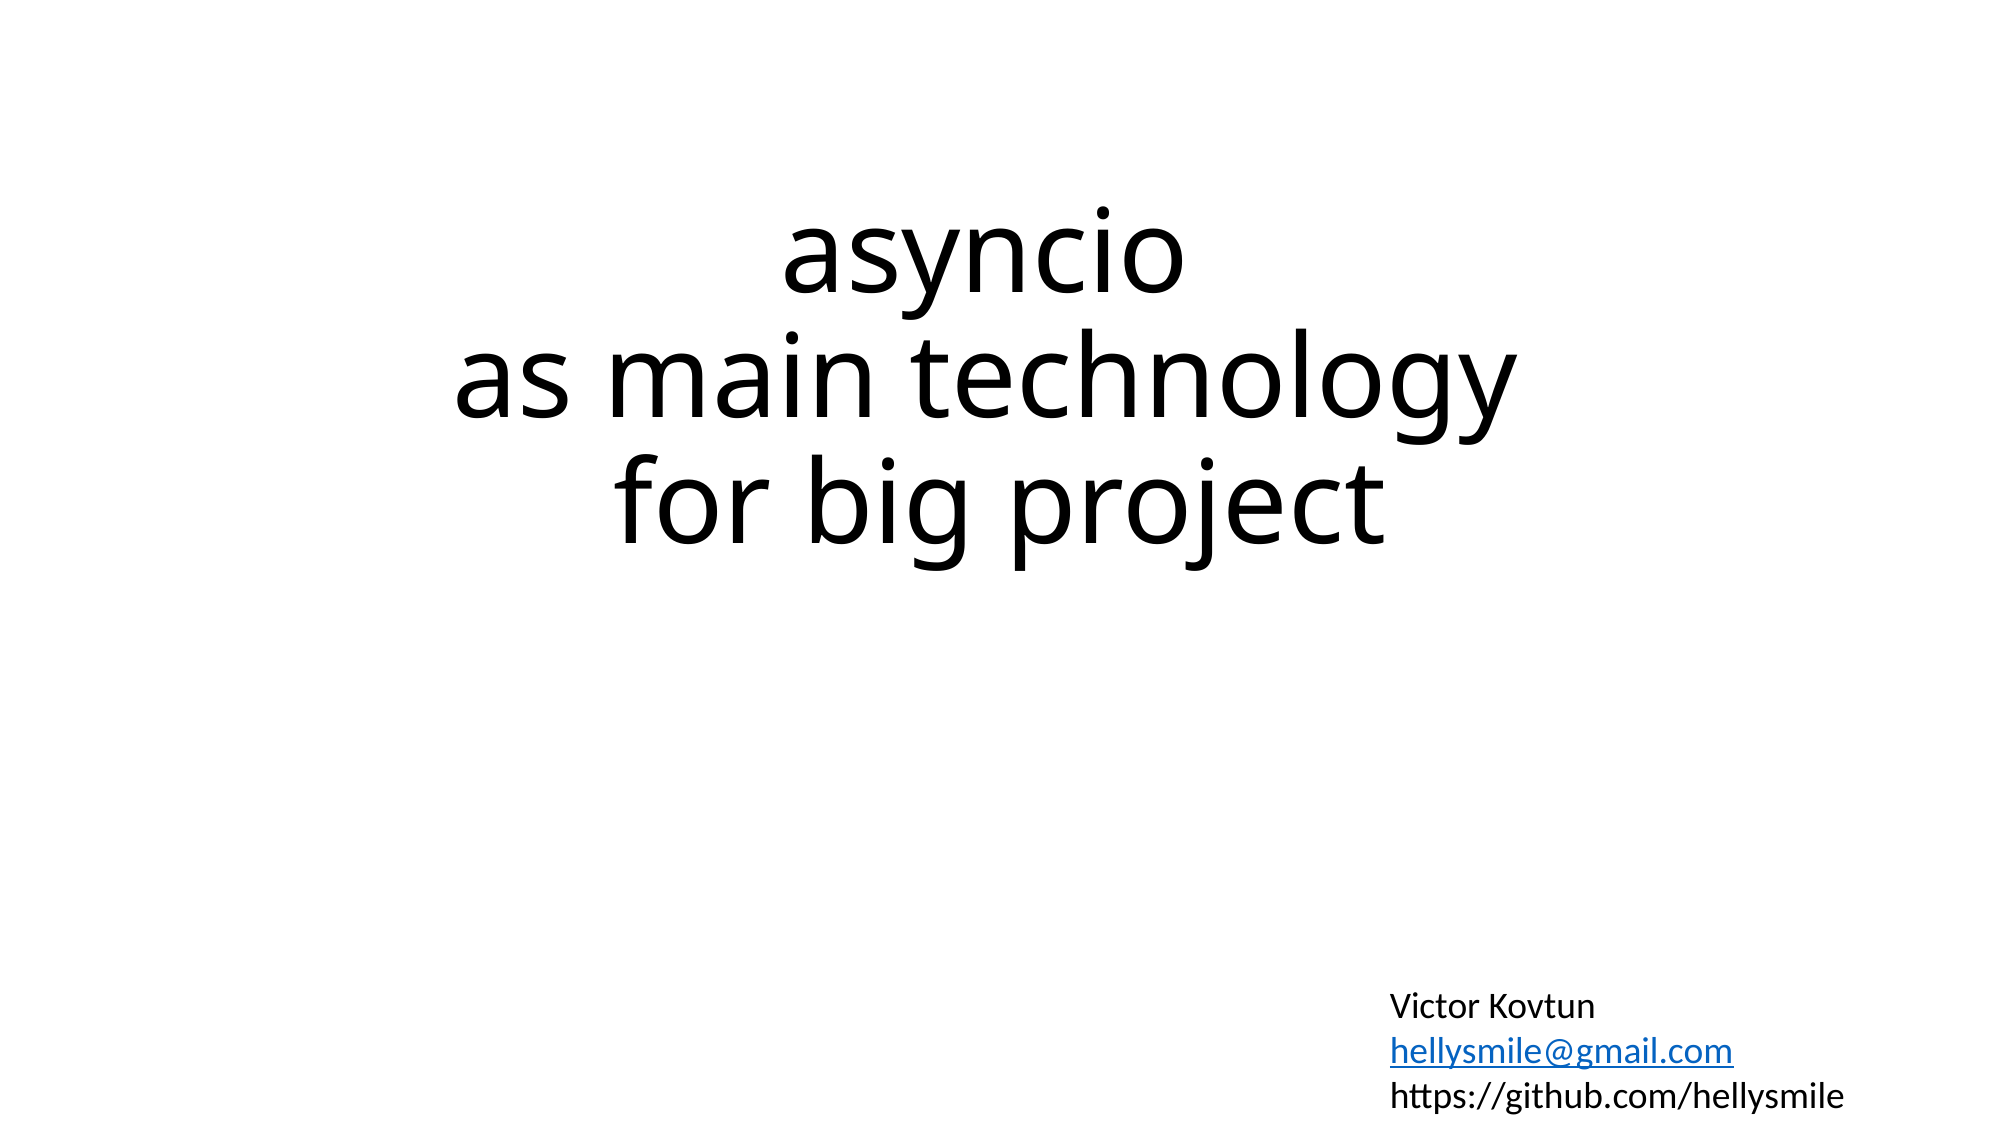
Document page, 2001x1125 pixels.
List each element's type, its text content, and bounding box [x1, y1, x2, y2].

title asyncio as main technology for big project [249, 184, 1750, 576]
text_box Victor Kovtun hellysmile@gmail.com https://github.com/hellysmile [1374, 973, 2000, 1124]
